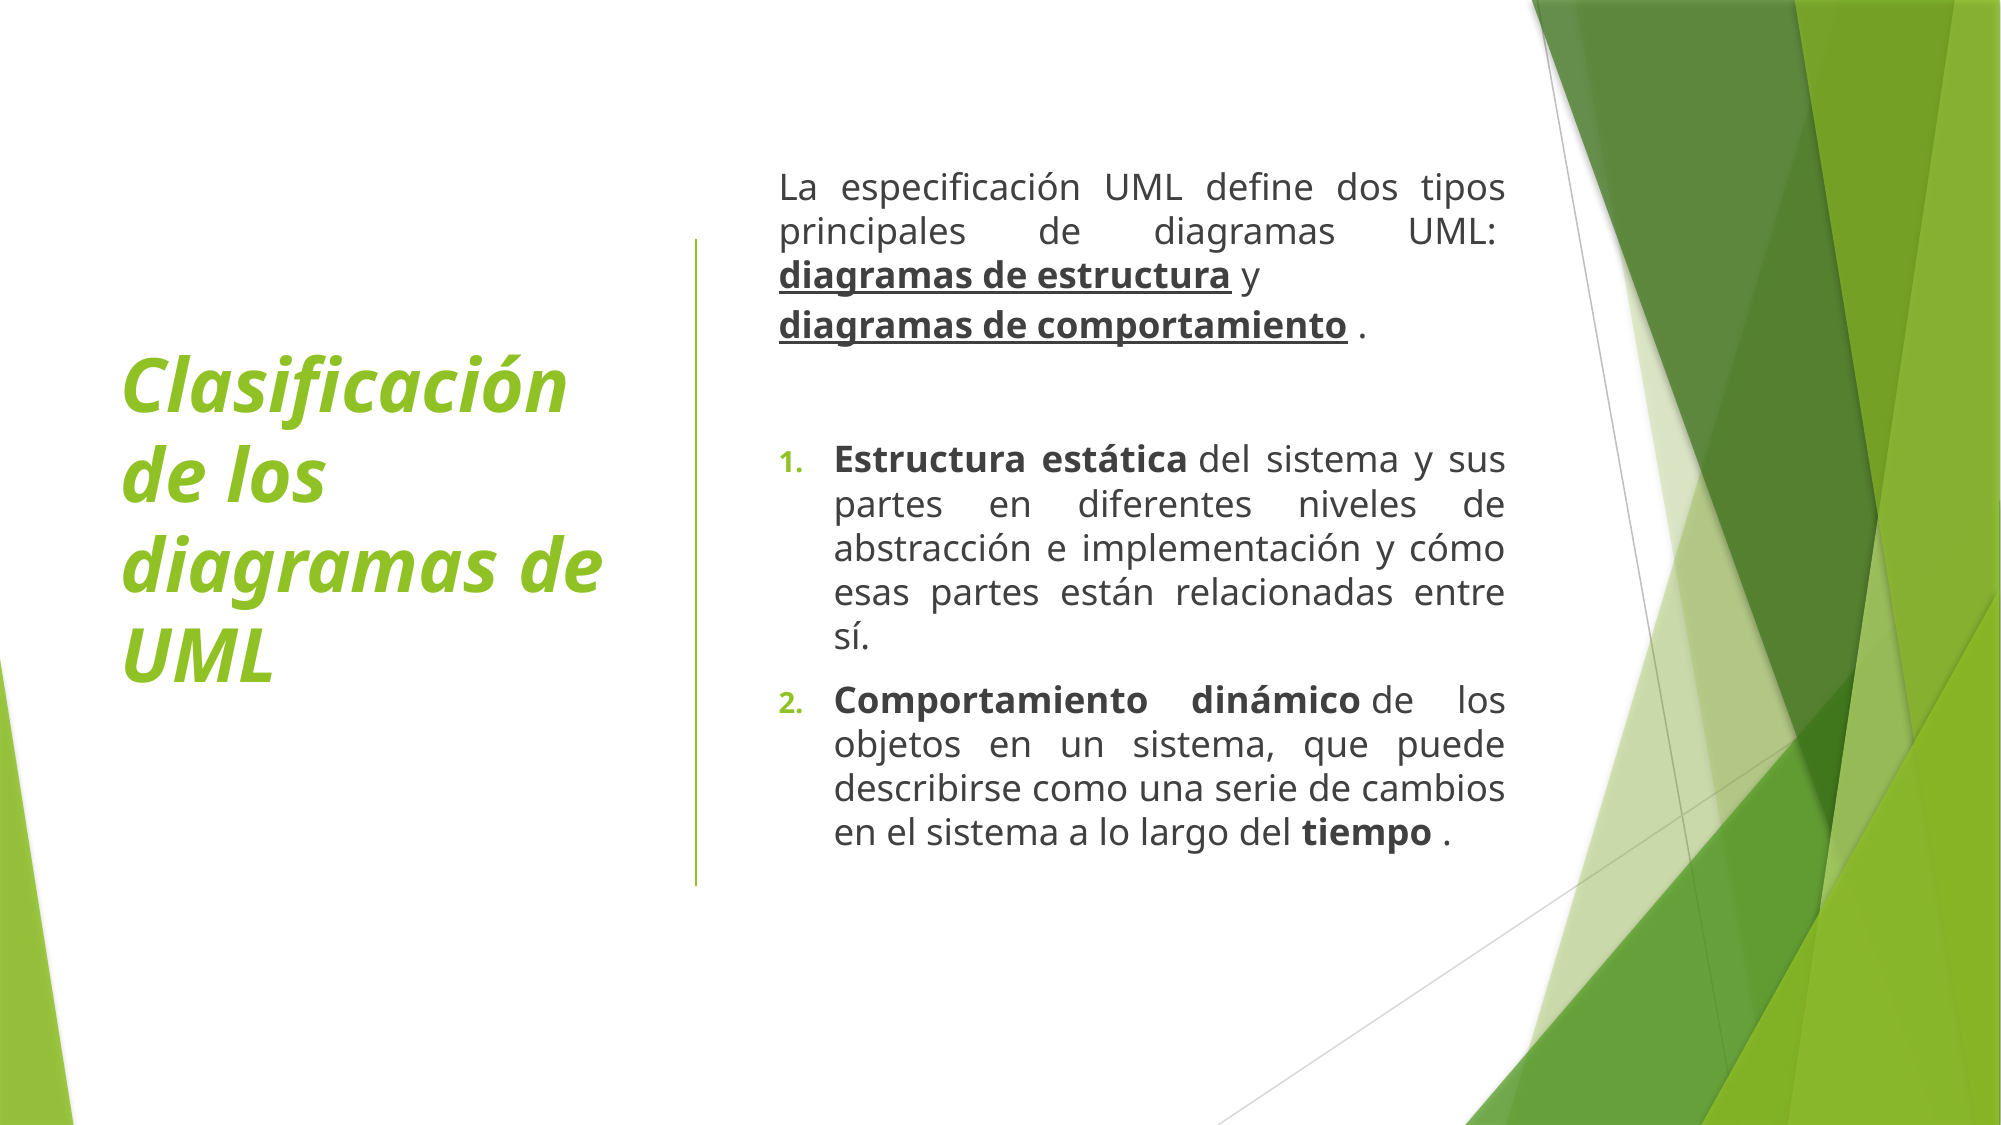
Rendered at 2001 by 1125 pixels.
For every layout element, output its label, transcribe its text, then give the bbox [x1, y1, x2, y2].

list La especificación UML define dos tipos principales de diagramas UML: diagramas de estructura y diagramas de comportamiento . Estructura estática del sistema y sus partes en diferentes niveles de abstracción e implementación y cómo esas partes están relacionadas entre sí. Comportamiento dinámico de los objetos en un sistema, que puede describirse como una serie de cambios en el sistema a lo largo del tiempo . [763, 133, 1522, 991]
title Clasificación de los diagramas de UML [105, 133, 658, 991]
